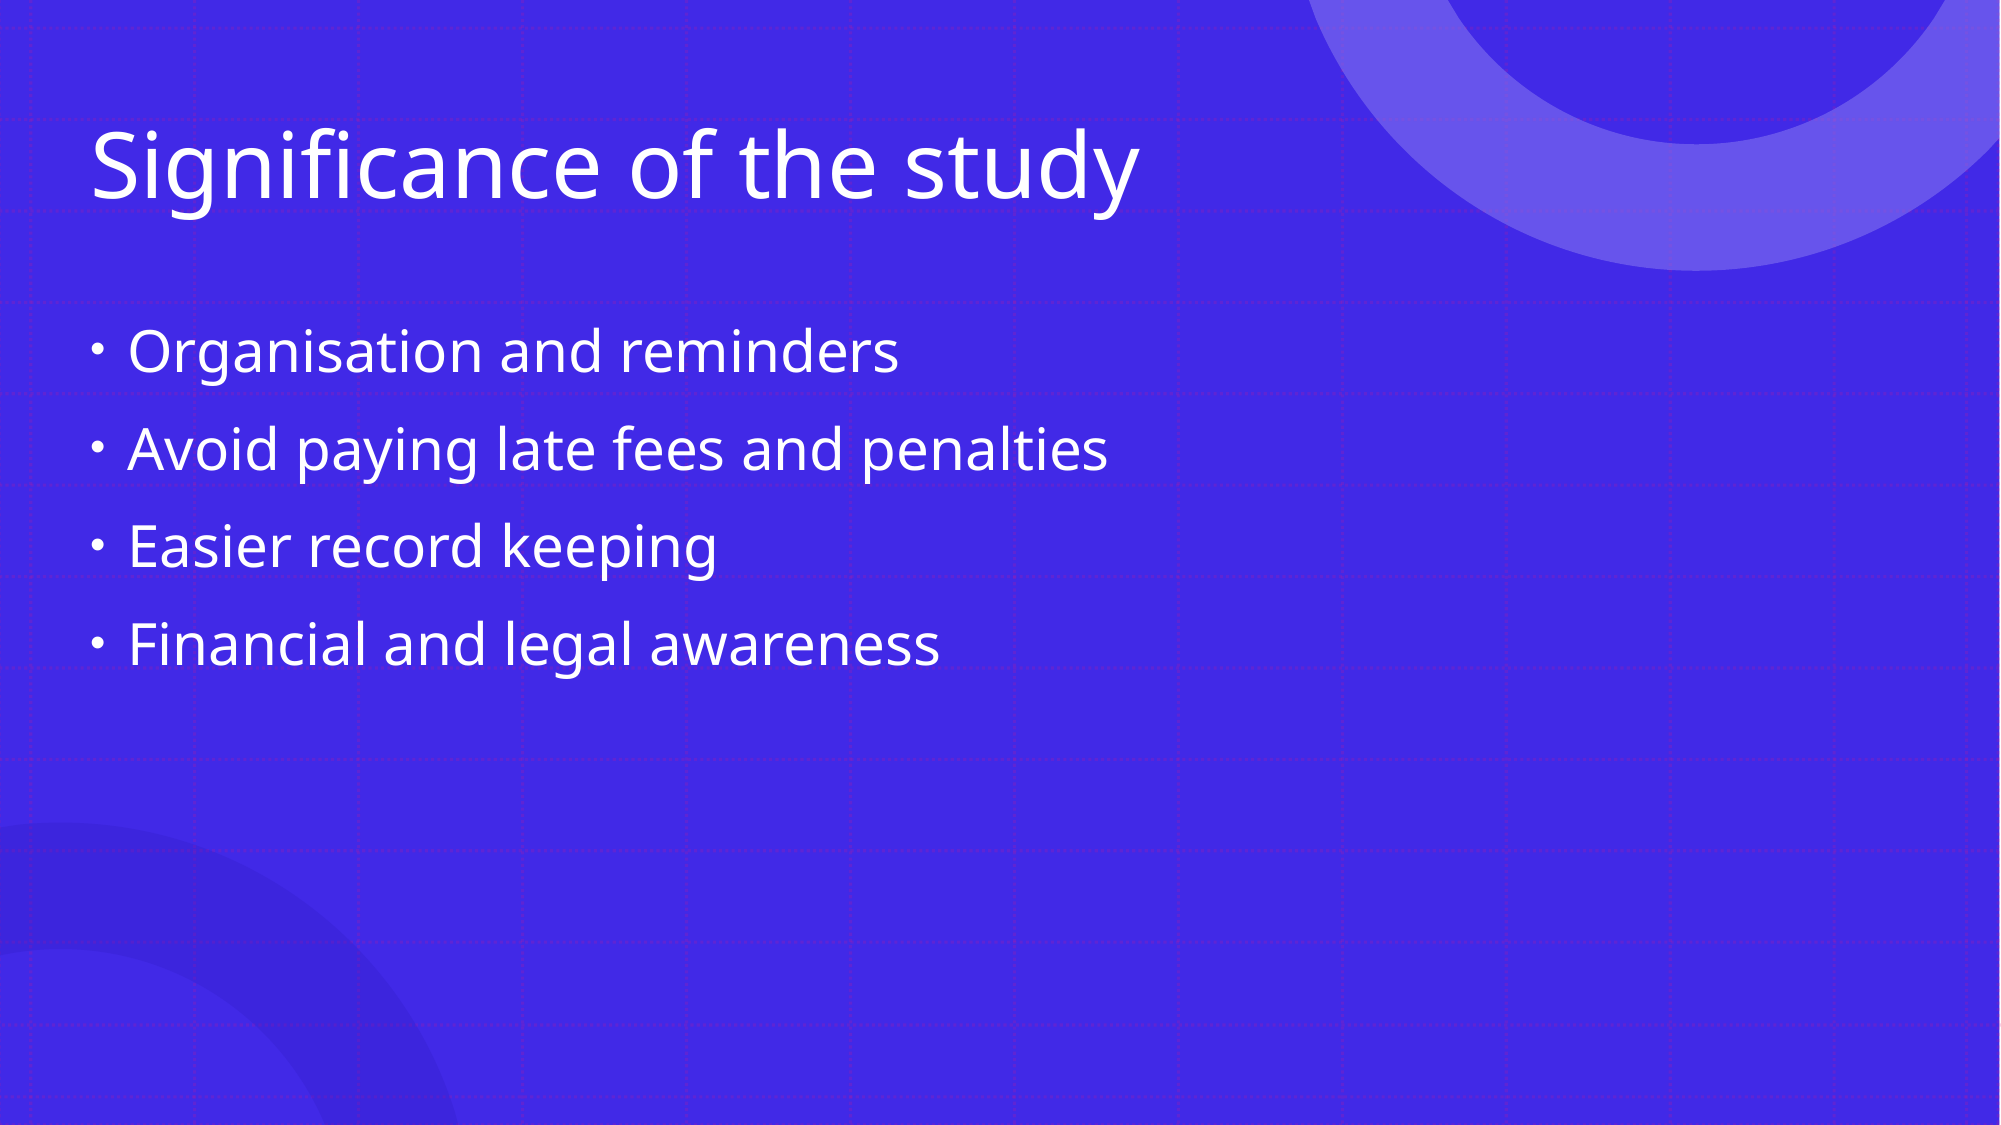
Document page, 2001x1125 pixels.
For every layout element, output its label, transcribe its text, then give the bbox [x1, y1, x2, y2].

list Organisation and reminders Avoid paying late fees and penalties Easier record keeping Financial and legal awareness [75, 299, 1834, 1014]
title Significance of the study [75, 59, 1834, 278]
